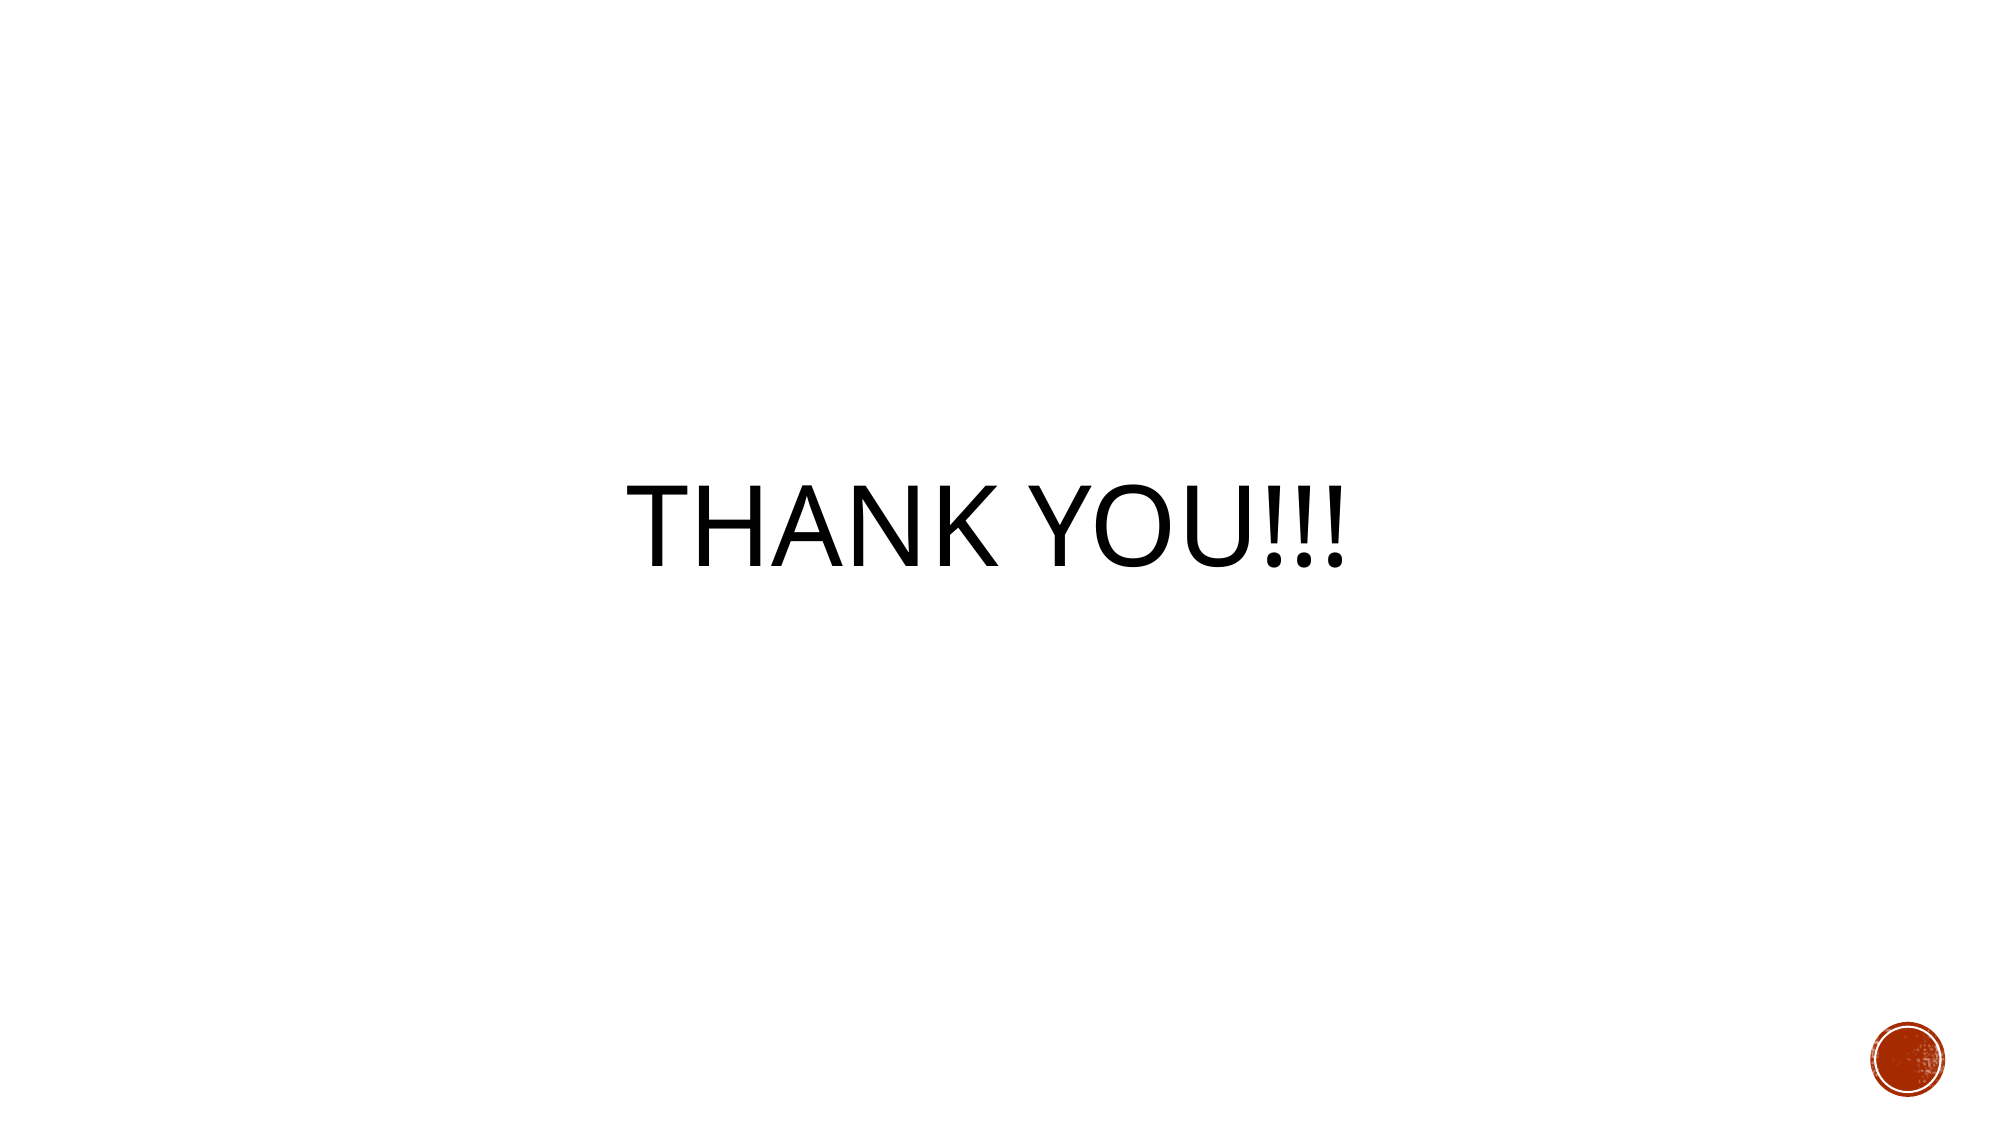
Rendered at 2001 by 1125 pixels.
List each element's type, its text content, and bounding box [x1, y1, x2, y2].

title THANK YOU!!! [163, 398, 1814, 663]
